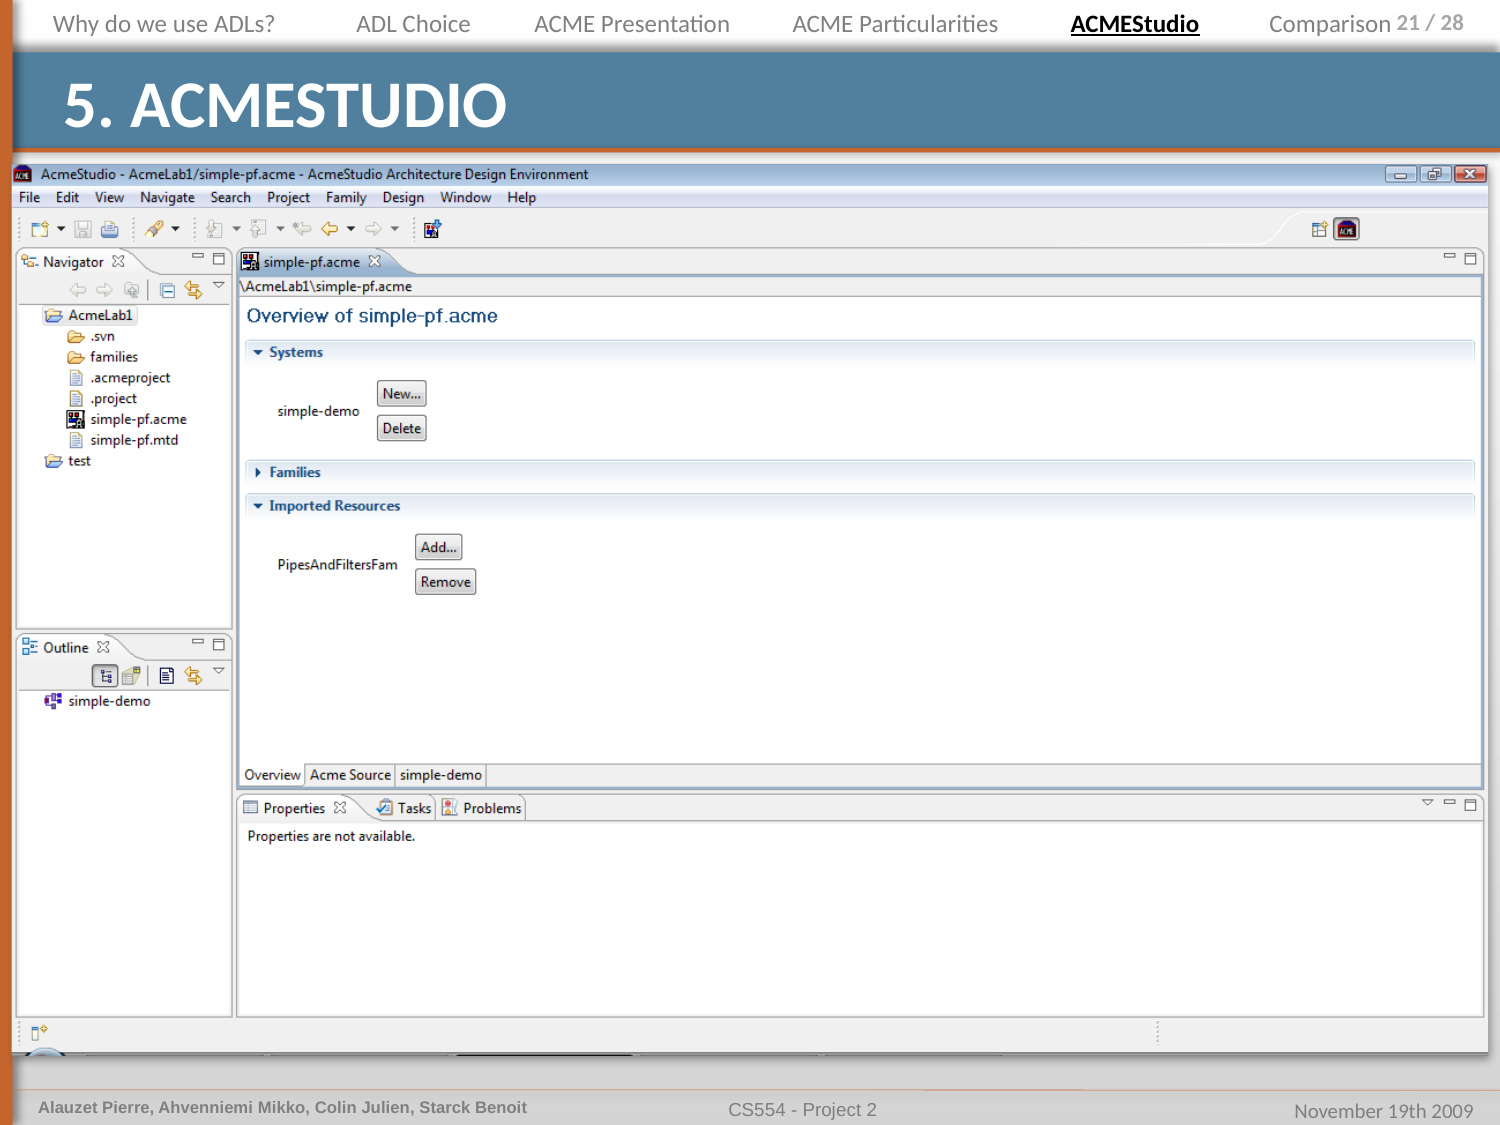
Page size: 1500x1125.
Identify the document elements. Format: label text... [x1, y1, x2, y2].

text_box ACME Particularities [777, 0, 1014, 45]
text_box ACME Presentation [519, 0, 746, 45]
picture [11, 163, 1489, 1056]
text_box Why do we use ADLs? [38, 0, 292, 45]
text_box ADL Choice [341, 0, 487, 45]
title 5. ACMESTUDIO [49, 53, 1442, 141]
text_box ACMEStudio [1055, 0, 1215, 45]
text_box Comparison [1254, 0, 1407, 45]
